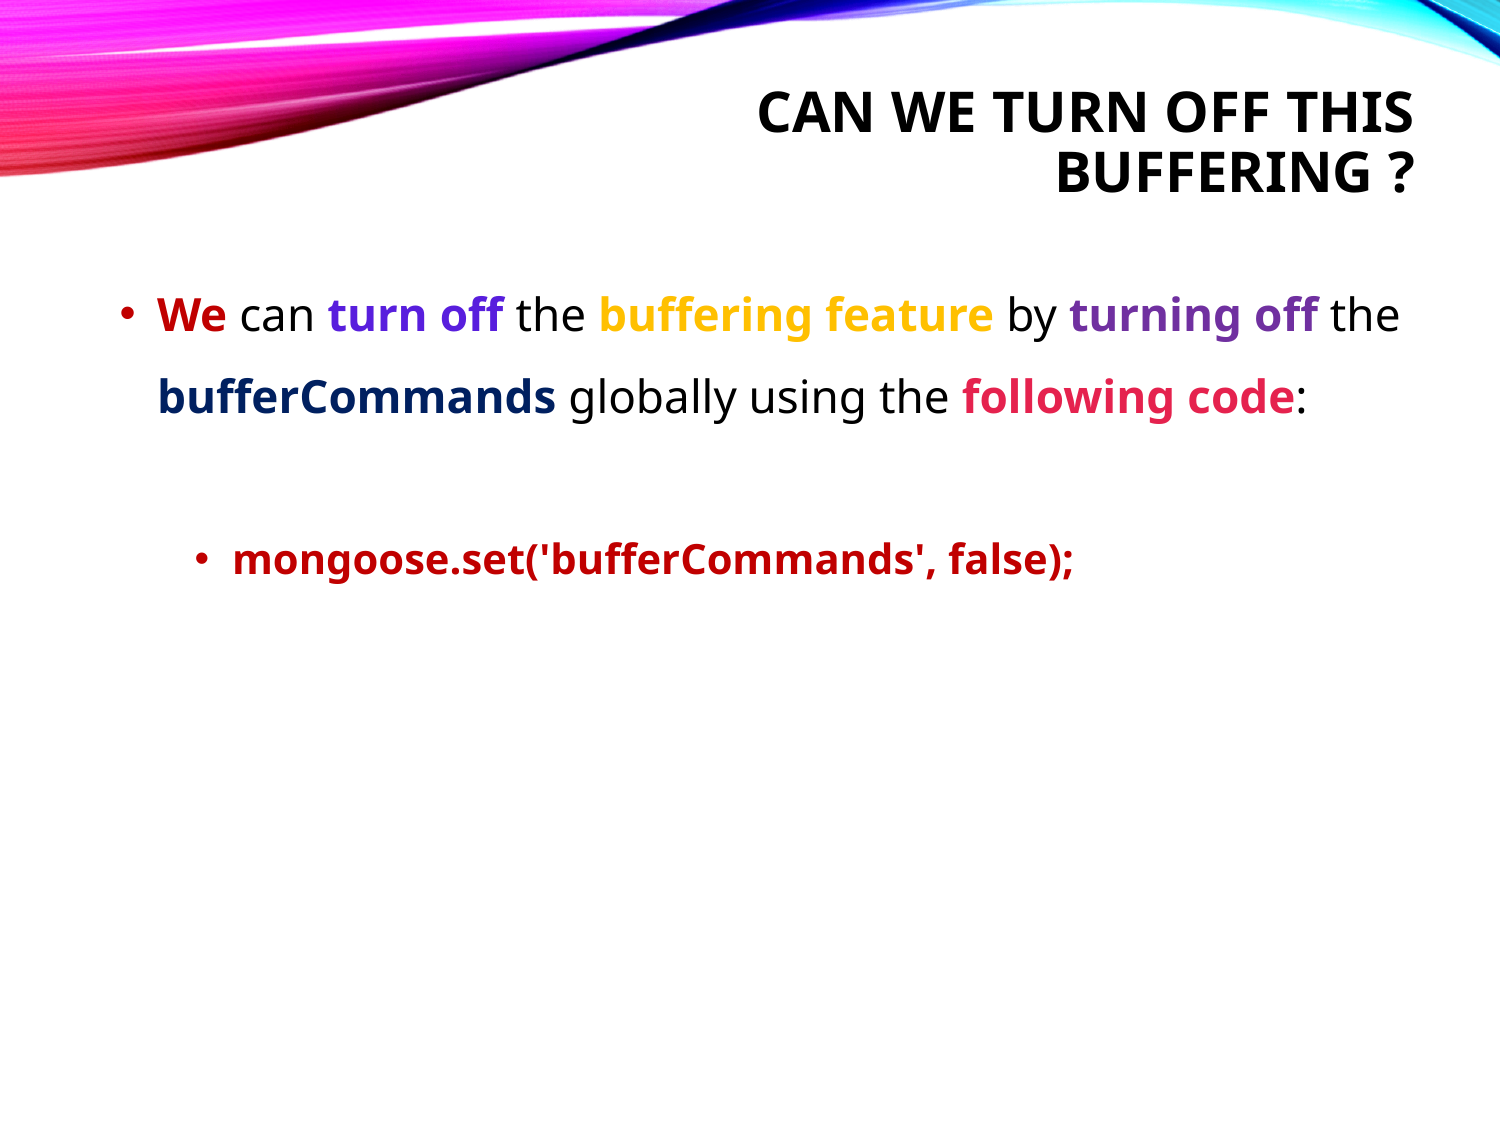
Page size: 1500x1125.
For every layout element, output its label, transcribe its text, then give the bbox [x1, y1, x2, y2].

list We can turn off the buffering feature by turning off the bufferCommands globally using the following code: mongoose.set('bufferCommands', false); [29, 250, 1475, 1111]
title Can we turn off this buffering ? [383, 38, 1431, 250]
picture [0, 0, 1500, 178]
